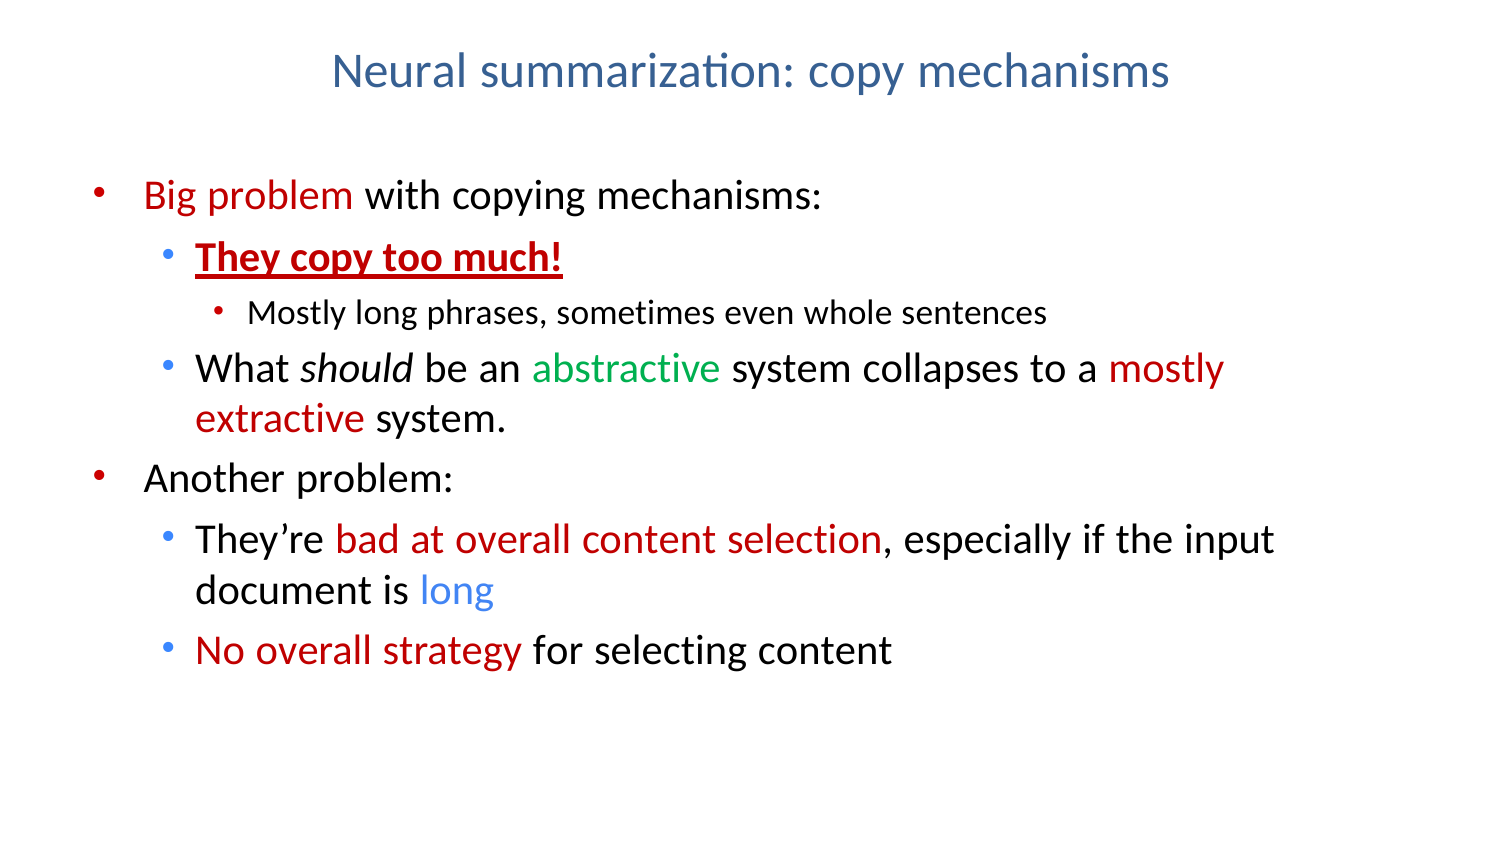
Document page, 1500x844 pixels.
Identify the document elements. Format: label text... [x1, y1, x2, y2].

title Neural summarization: copy mechanisms [0, 0, 1500, 138]
list Big problem with copying mechanisms: They copy too much! Mostly long phrases, sometimes even whole sentences What should be an abstractive system collapses to a mostly extractive system. Another problem: They’re bad at overall content selection, especially if the input document is long No overall strategy for selecting content [75, 159, 1425, 685]
